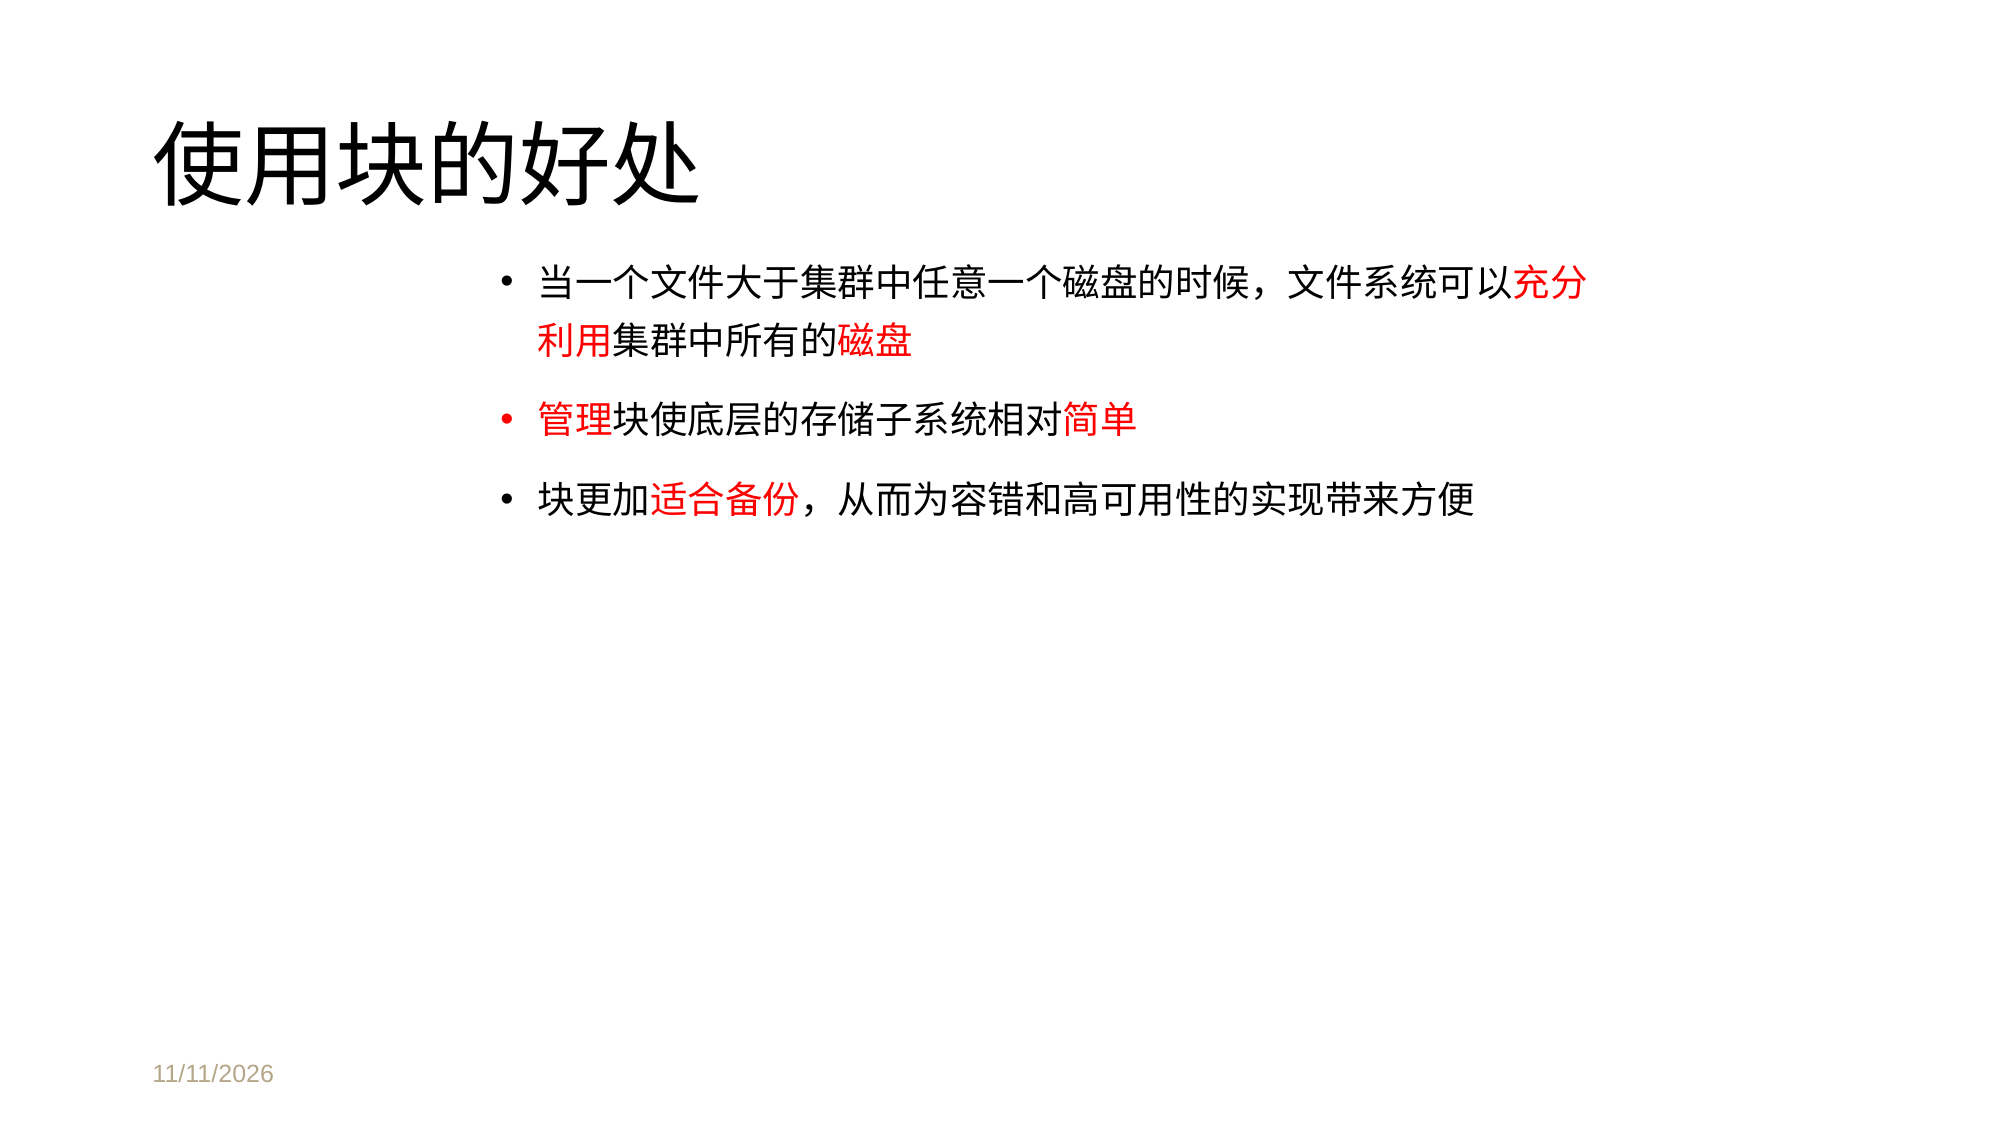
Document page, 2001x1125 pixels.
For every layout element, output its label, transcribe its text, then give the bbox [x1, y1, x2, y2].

list 当一个文件大于集群中任意一个磁盘的时候，文件系统可以充分利用集群中所有的磁盘 管理块使底层的存储子系统相对简单 块更加适合备份，从而为容错和高可用性的实现带来方便 [485, 237, 1625, 1025]
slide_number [137, 1042, 588, 1103]
title 使用块的好处 [137, 59, 1863, 278]
